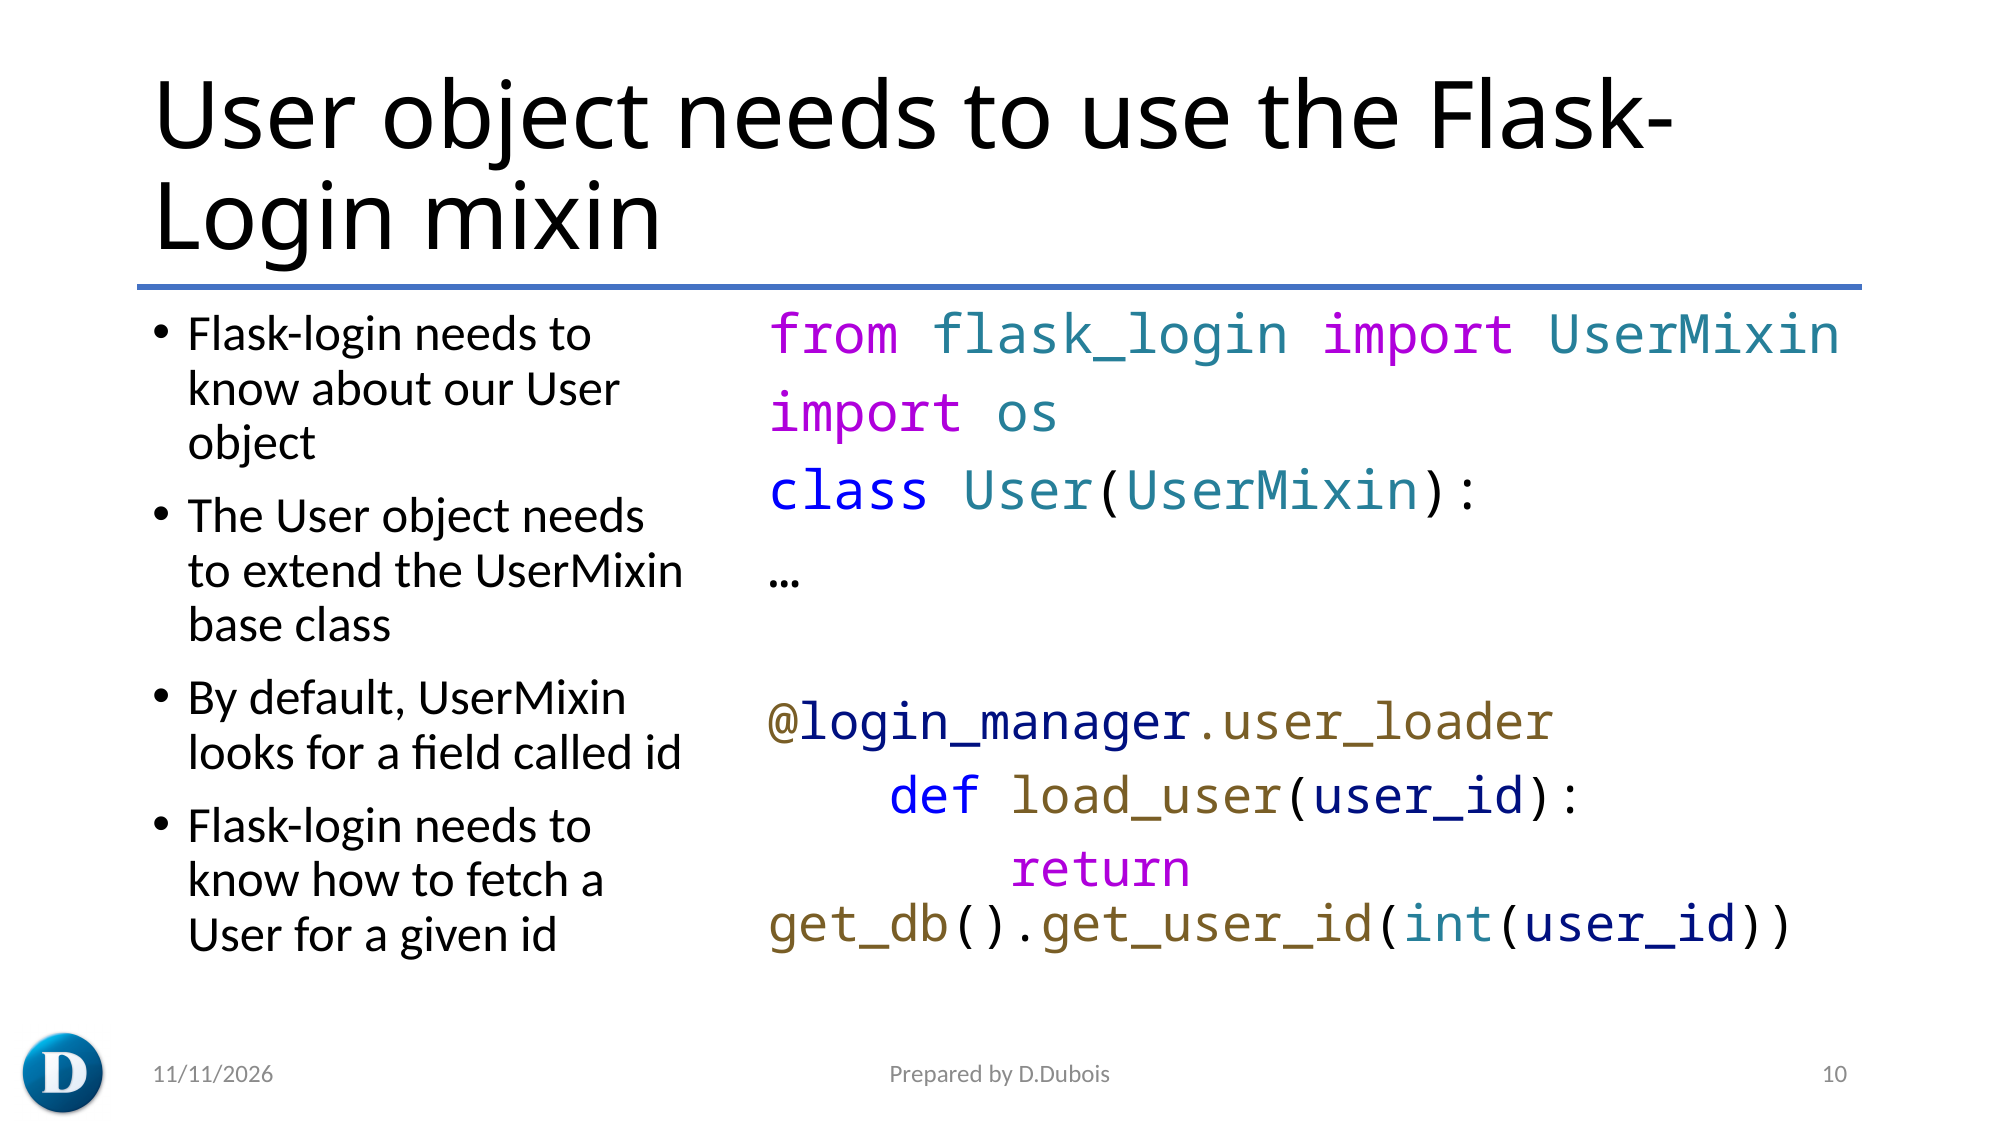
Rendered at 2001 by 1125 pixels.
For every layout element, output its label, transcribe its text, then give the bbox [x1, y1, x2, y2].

list from flask_login import UserMixin import os class User(UserMixin): … @login_manager.user_loader def load_user(user_id): return get_db().get_user_id(int(user_id)) [753, 299, 1863, 1014]
footer Prepared by D.Dubois [662, 1042, 1338, 1103]
slide_number 10 [1412, 1042, 1863, 1103]
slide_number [137, 1042, 588, 1103]
list Flask-login needs to know about our User object The User object needs to extend the UserMixin base class By default, UserMixin looks for a field called id Flask-login needs to know how to fetch a User for a given id [137, 299, 700, 1014]
picture [14, 1024, 111, 1121]
title User object needs to use the Flask-Login mixin [137, 59, 1863, 278]
